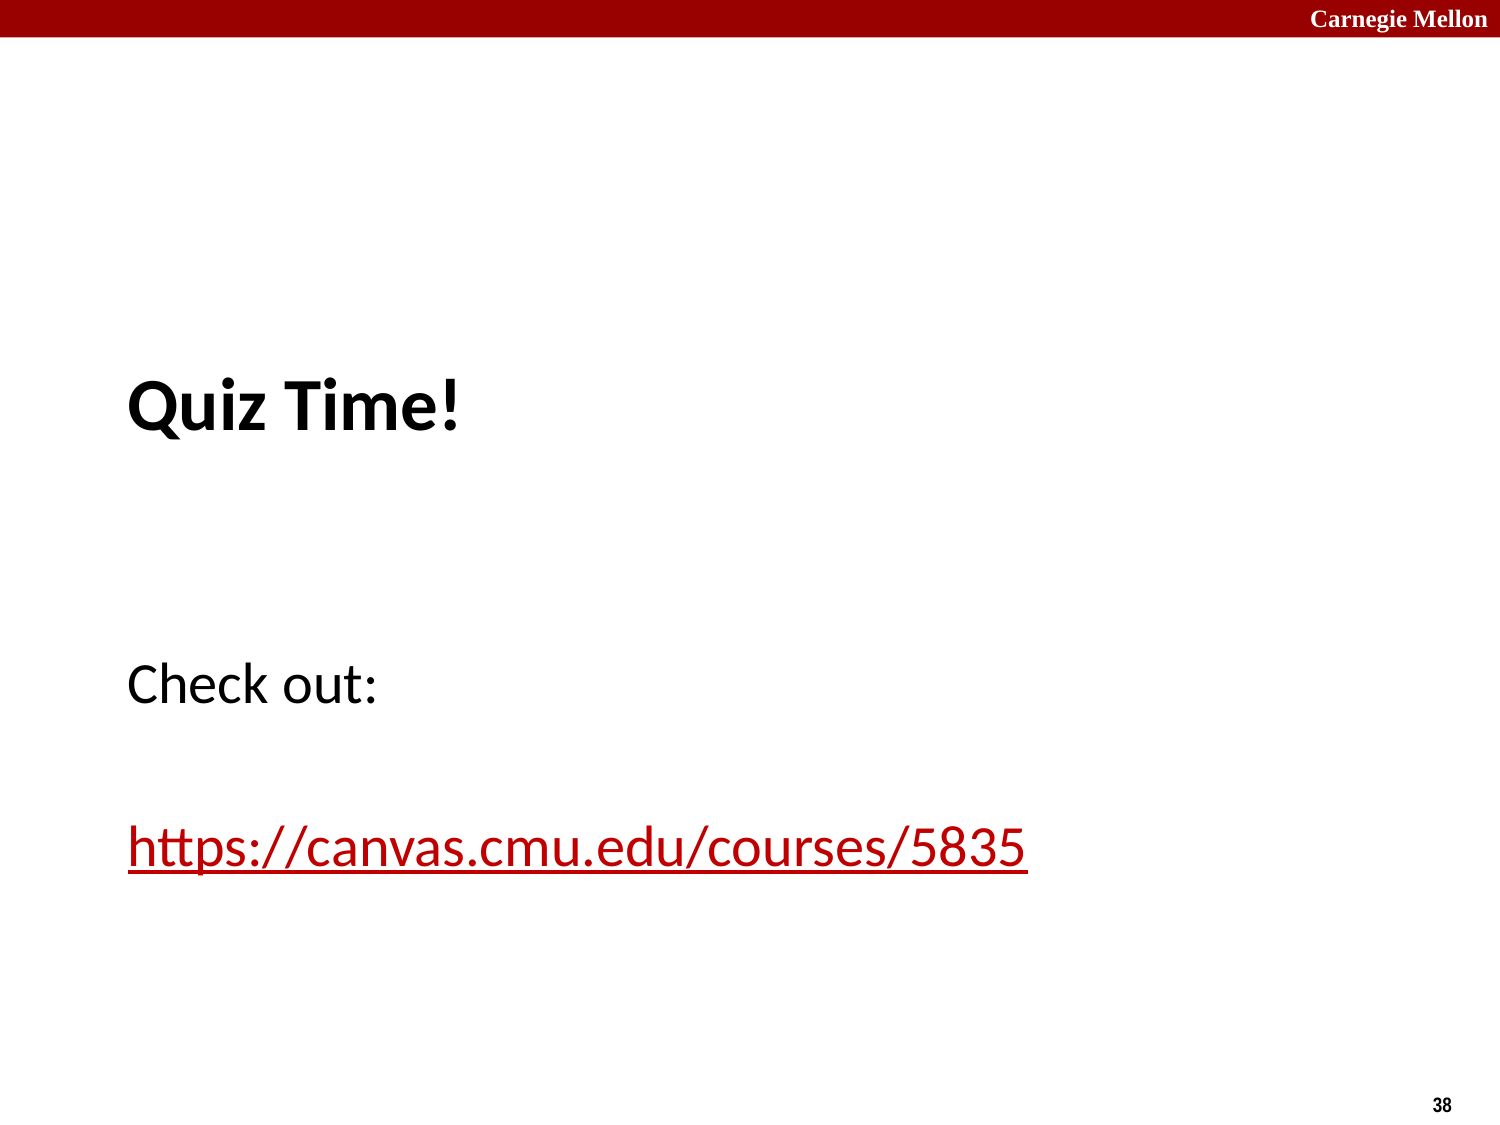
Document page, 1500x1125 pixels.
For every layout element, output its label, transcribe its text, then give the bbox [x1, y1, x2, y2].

title Quiz Time! [112, 279, 1388, 522]
subtitle Check out: https://canvas.cmu.edu/courses/5835 [112, 637, 1373, 926]
